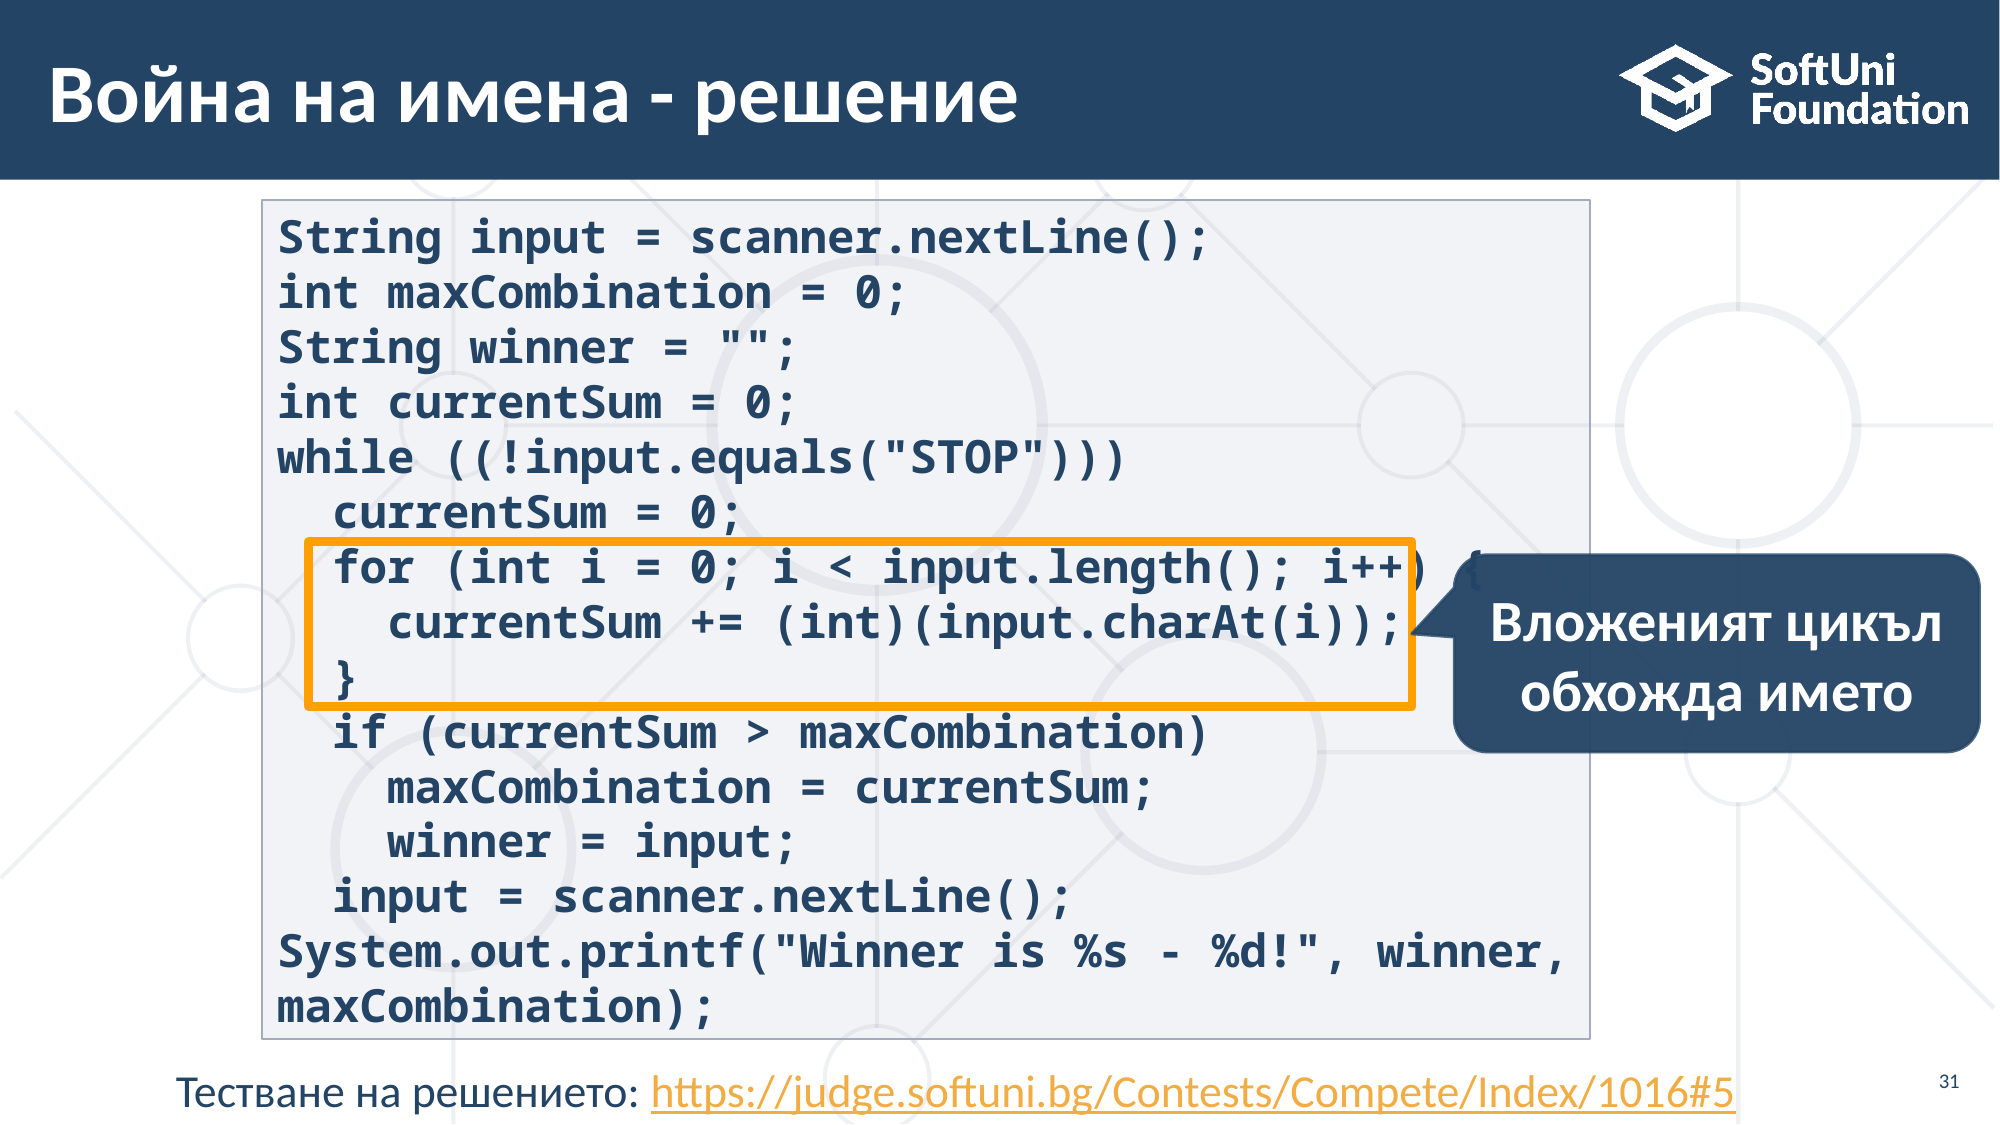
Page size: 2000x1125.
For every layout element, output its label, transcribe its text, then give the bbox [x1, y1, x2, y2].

text_box Вложеният цикъл обхожда името [1409, 552, 1982, 754]
text_box Тестване на решението: https://judge.softuni.bg/Contests/Compete/Index/1016#5 [80, 1054, 1831, 1125]
title Война на имена - решение [31, 16, 1591, 162]
slide_number 31 [1895, 1054, 1966, 1106]
text_box [306, 540, 1414, 709]
picture [1618, 44, 1968, 132]
text_box String input = scanner.nextLine(); int maxCombination = 0; String winner = ""; int currentSum = 0; while ((!input.equals("STOP"))) currentSum = 0; for (int i = 0; i < input.length(); i++) { currentSum += (int)(input.charAt(i)); } if (currentSum > maxCombination) maxCombination = currentSum; winner = input; input = scanner.nextLine(); System.out.printf("Winner is %s - %d!", winner, maxCombination); [262, 200, 1591, 1040]
